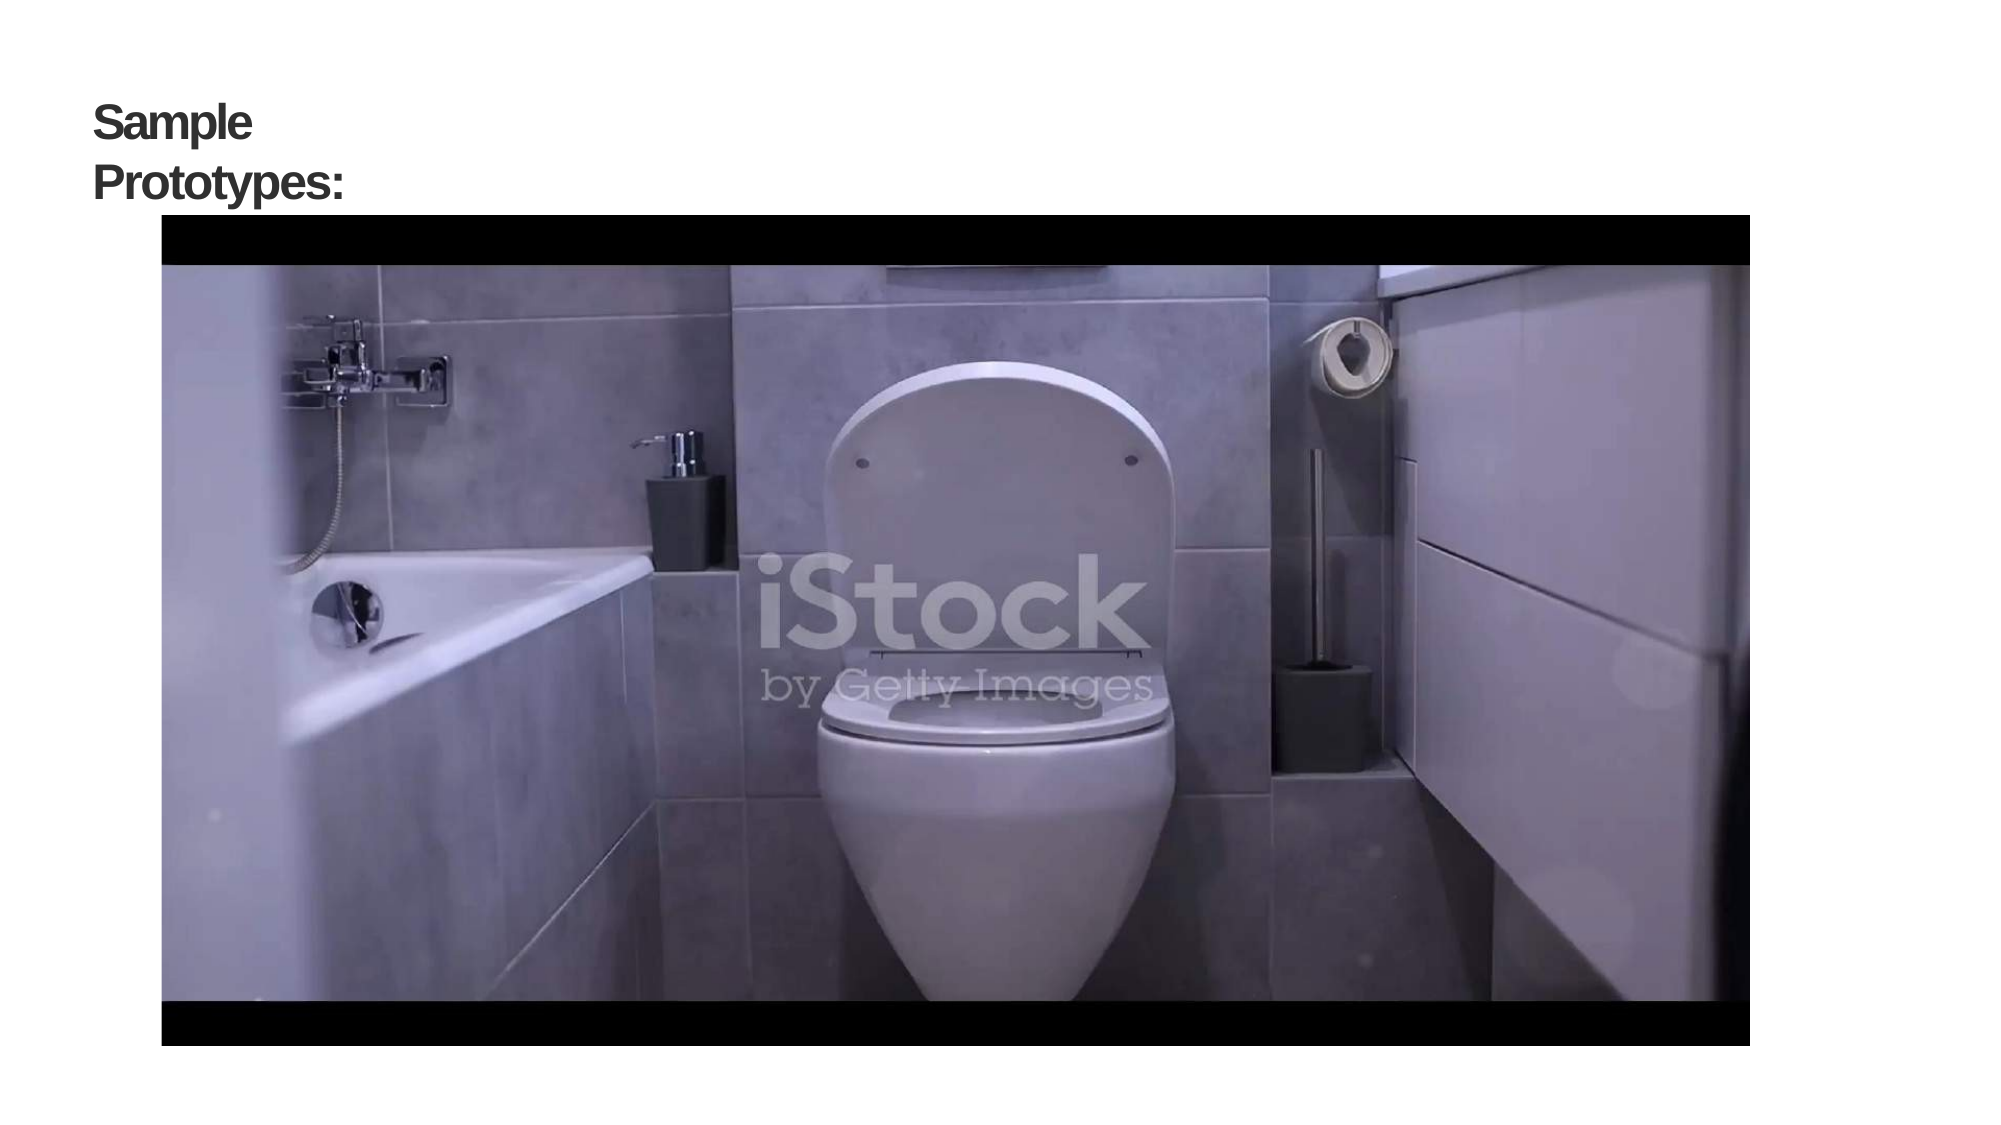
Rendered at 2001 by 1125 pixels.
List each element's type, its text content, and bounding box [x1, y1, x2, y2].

title Sample Prototypes: [90, 87, 520, 277]
text_box [161, 215, 1750, 1046]
